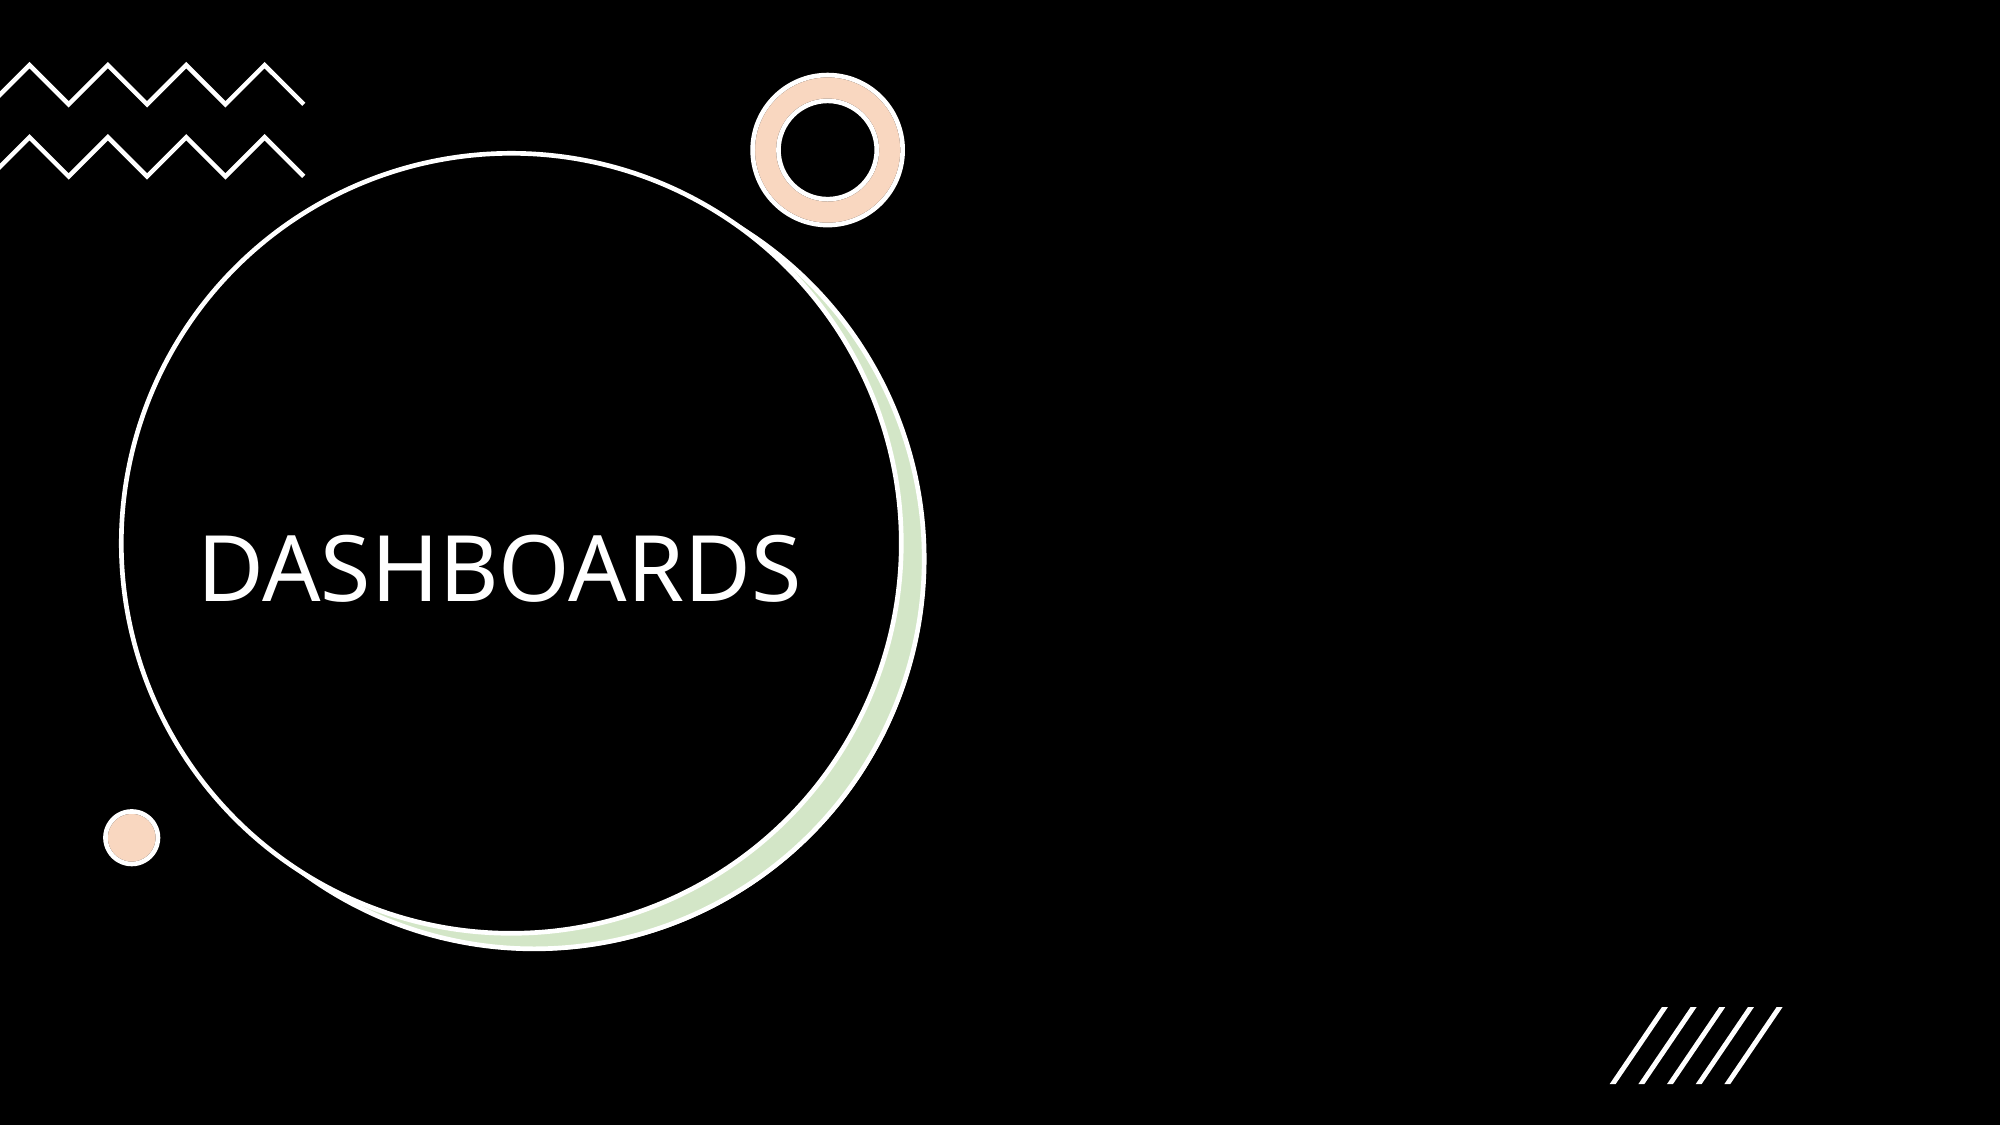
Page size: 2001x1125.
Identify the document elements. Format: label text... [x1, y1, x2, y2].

text_box [751, 74, 904, 227]
text_box [199, 152, 823, 307]
text_box [0, 0, 2000, 1125]
title DASHBOARDS [180, 307, 842, 836]
text_box [750, 232, 834, 307]
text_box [1609, 1007, 1783, 1085]
text_box [311, 836, 811, 950]
text_box [120, 335, 180, 752]
text_box [842, 317, 926, 801]
text_box [842, 334, 903, 752]
text_box [251, 836, 771, 935]
text_box [104, 810, 160, 866]
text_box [0, 61, 306, 180]
